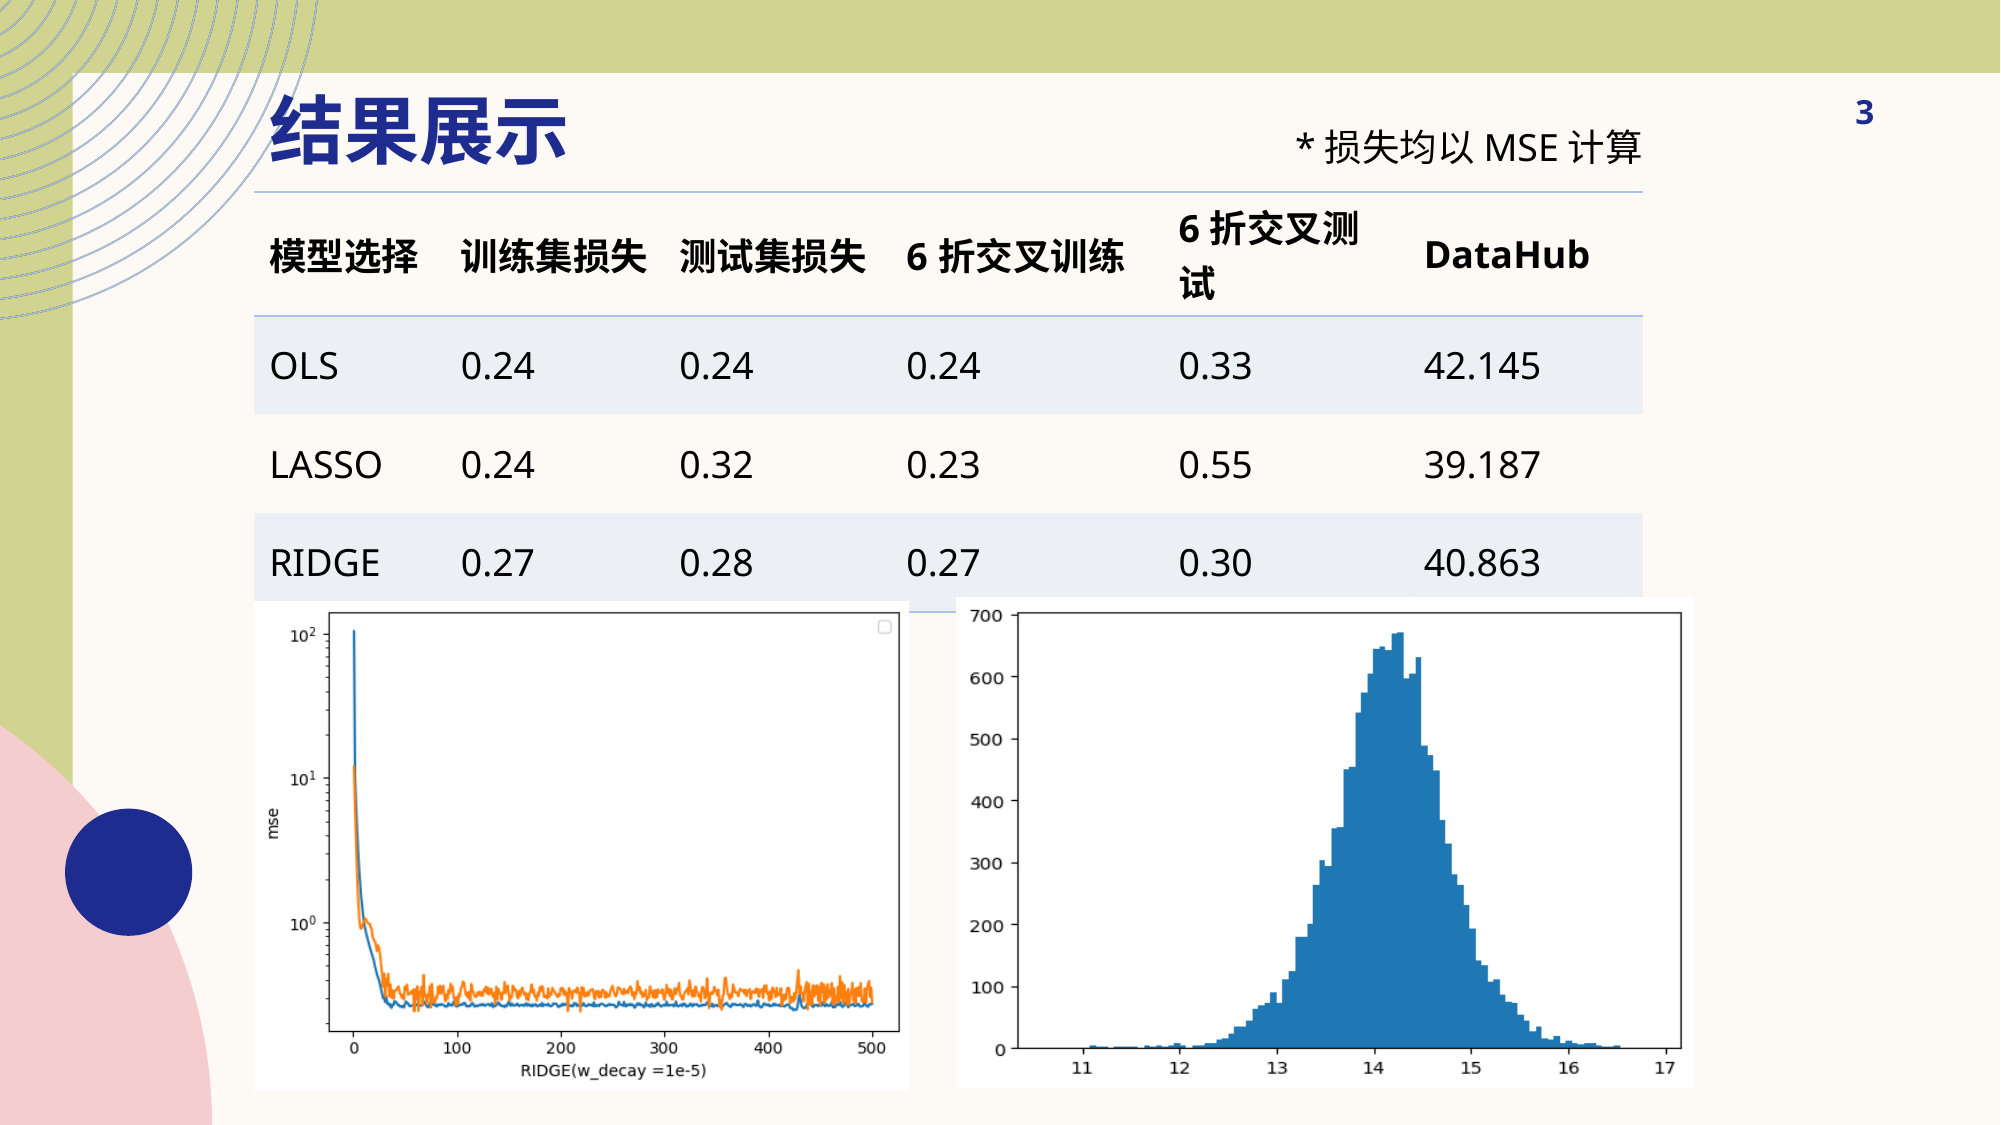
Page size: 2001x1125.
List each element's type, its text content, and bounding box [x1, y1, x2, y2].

table_cell 0.28 [664, 513, 891, 601]
slide_number 3 [1712, 75, 1875, 153]
picture [0, 0, 2001, 785]
table_cell 0.24 [446, 414, 664, 513]
table_cell 0.27 [891, 513, 1163, 611]
table_cell 0.33 [1163, 317, 1409, 414]
table_cell 0.55 [1163, 414, 1409, 513]
table_header 训练集损失 [446, 193, 664, 315]
table_cell OLS [254, 317, 446, 414]
table_header 测试集损失 [664, 193, 891, 315]
table_cell LASSO [254, 414, 446, 513]
table_header 6折交叉测试 [1163, 193, 1409, 315]
table_cell 0.30 [1163, 513, 1409, 597]
table_cell 0.24 [891, 317, 1163, 414]
table_cell 0.23 [891, 414, 1163, 513]
table_cell 0.24 [446, 317, 664, 414]
table_cell RIDGE [254, 513, 446, 601]
table_cell 39.187 [1409, 414, 1643, 513]
table_header DataHub [1409, 193, 1643, 315]
table_cell 0.32 [664, 414, 891, 513]
picture [254, 601, 909, 1091]
table_cell 0.27 [446, 513, 664, 601]
table_header 6折交叉训练 [891, 193, 1163, 315]
picture [956, 597, 1694, 1088]
table_header 模型选择 [254, 193, 446, 315]
table_cell 42.145 [1409, 317, 1643, 414]
table_cell 0.24 [664, 317, 891, 414]
table_cell 40.863 [1409, 513, 1643, 597]
text_box *损失均以MSE计算 [1280, 116, 1658, 177]
title 结果展示 [254, 9, 1875, 174]
